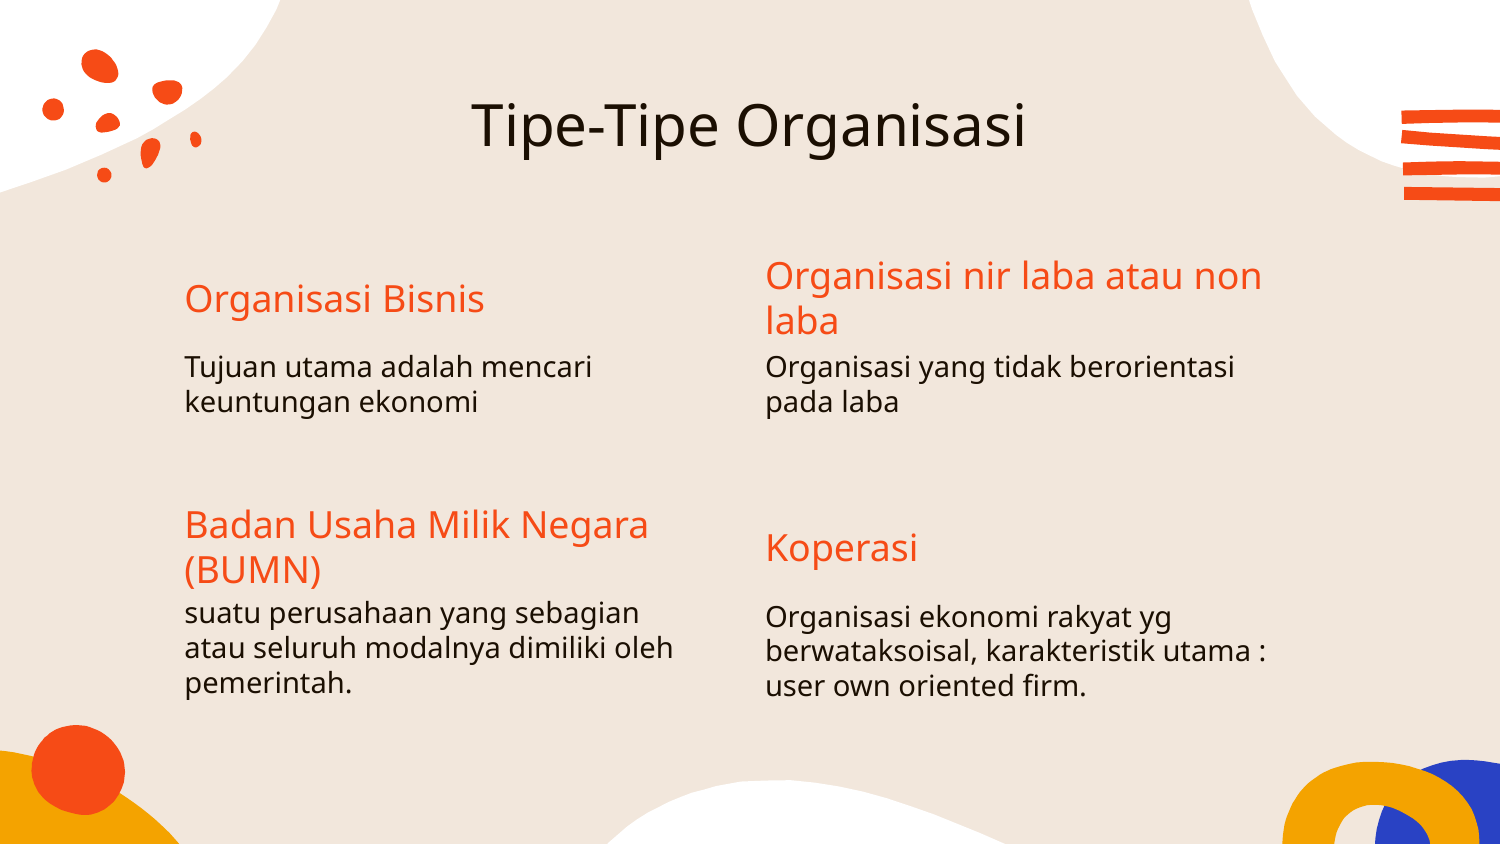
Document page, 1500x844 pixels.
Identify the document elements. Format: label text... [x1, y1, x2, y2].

subtitle Organisasi ekonomi rakyat yg berwataksoisal, karakteristik utama : user own oriented firm. [750, 582, 1312, 722]
title Organisasi Bisnis [169, 260, 700, 333]
title Organisasi nir laba atau non laba [750, 260, 1312, 333]
title Koperasi [750, 509, 1312, 582]
subtitle Tujuan utama adalah mencari keuntungan ekonomi [169, 333, 700, 472]
subtitle Organisasi yang tidak berorientasi pada laba [750, 333, 1312, 499]
subtitle suatu perusahaan yang sebagian atau seluruh modalnya dimiliki oleh pemerintah. [169, 583, 700, 705]
title Tipe-Tipe Organisasi [118, 72, 1382, 167]
title Badan Usaha Milik Negara (BUMN) [169, 509, 732, 583]
